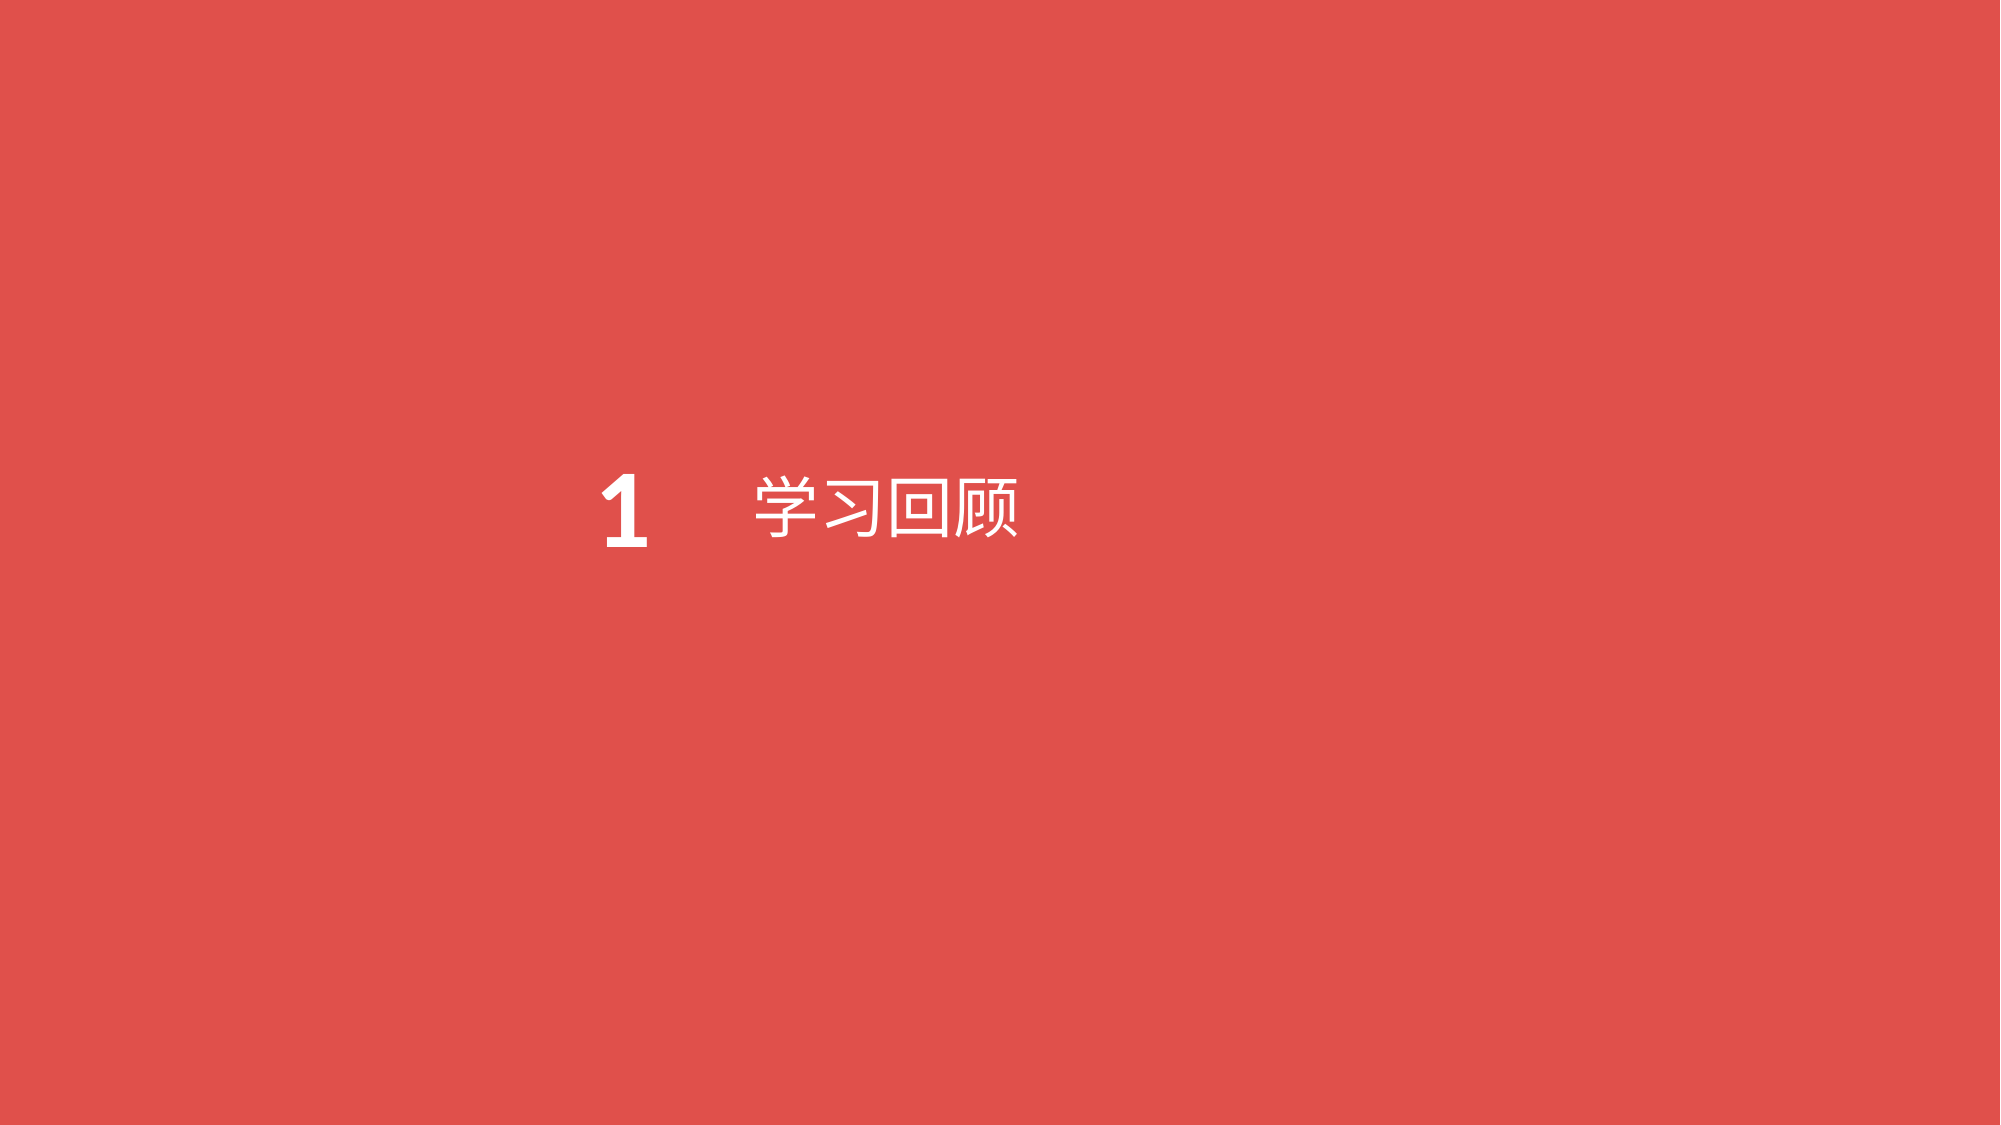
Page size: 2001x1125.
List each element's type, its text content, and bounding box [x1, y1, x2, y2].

list 学习回顾 [738, 448, 1460, 574]
list 1 [580, 448, 667, 574]
